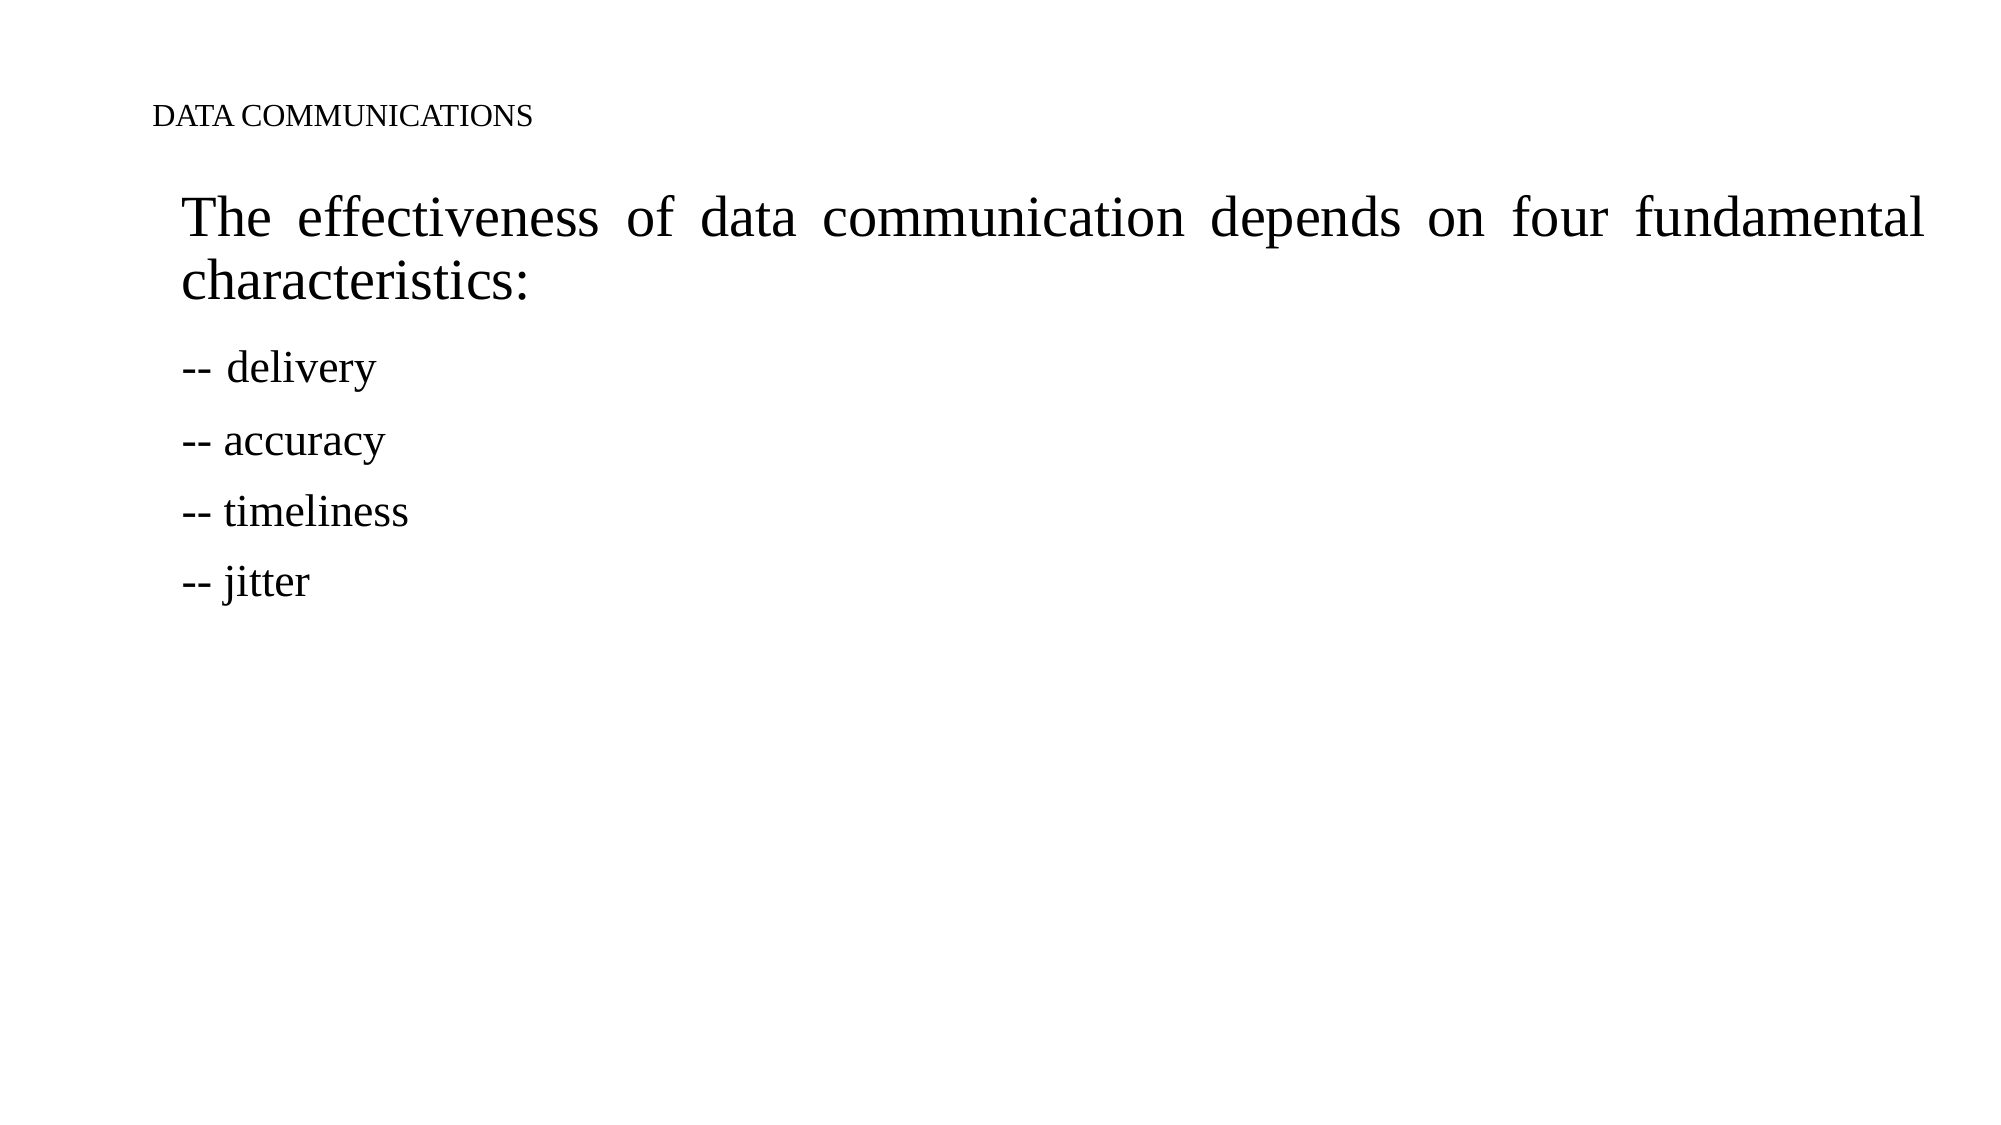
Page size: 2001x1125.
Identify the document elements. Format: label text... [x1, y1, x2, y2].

title DATA COMMUNICATIONS [137, 86, 1863, 179]
list The effectiveness of data communication depends on four fundamental characteristics: -- delivery -- accuracy -- timeliness -- jitter [166, 178, 1942, 1014]
